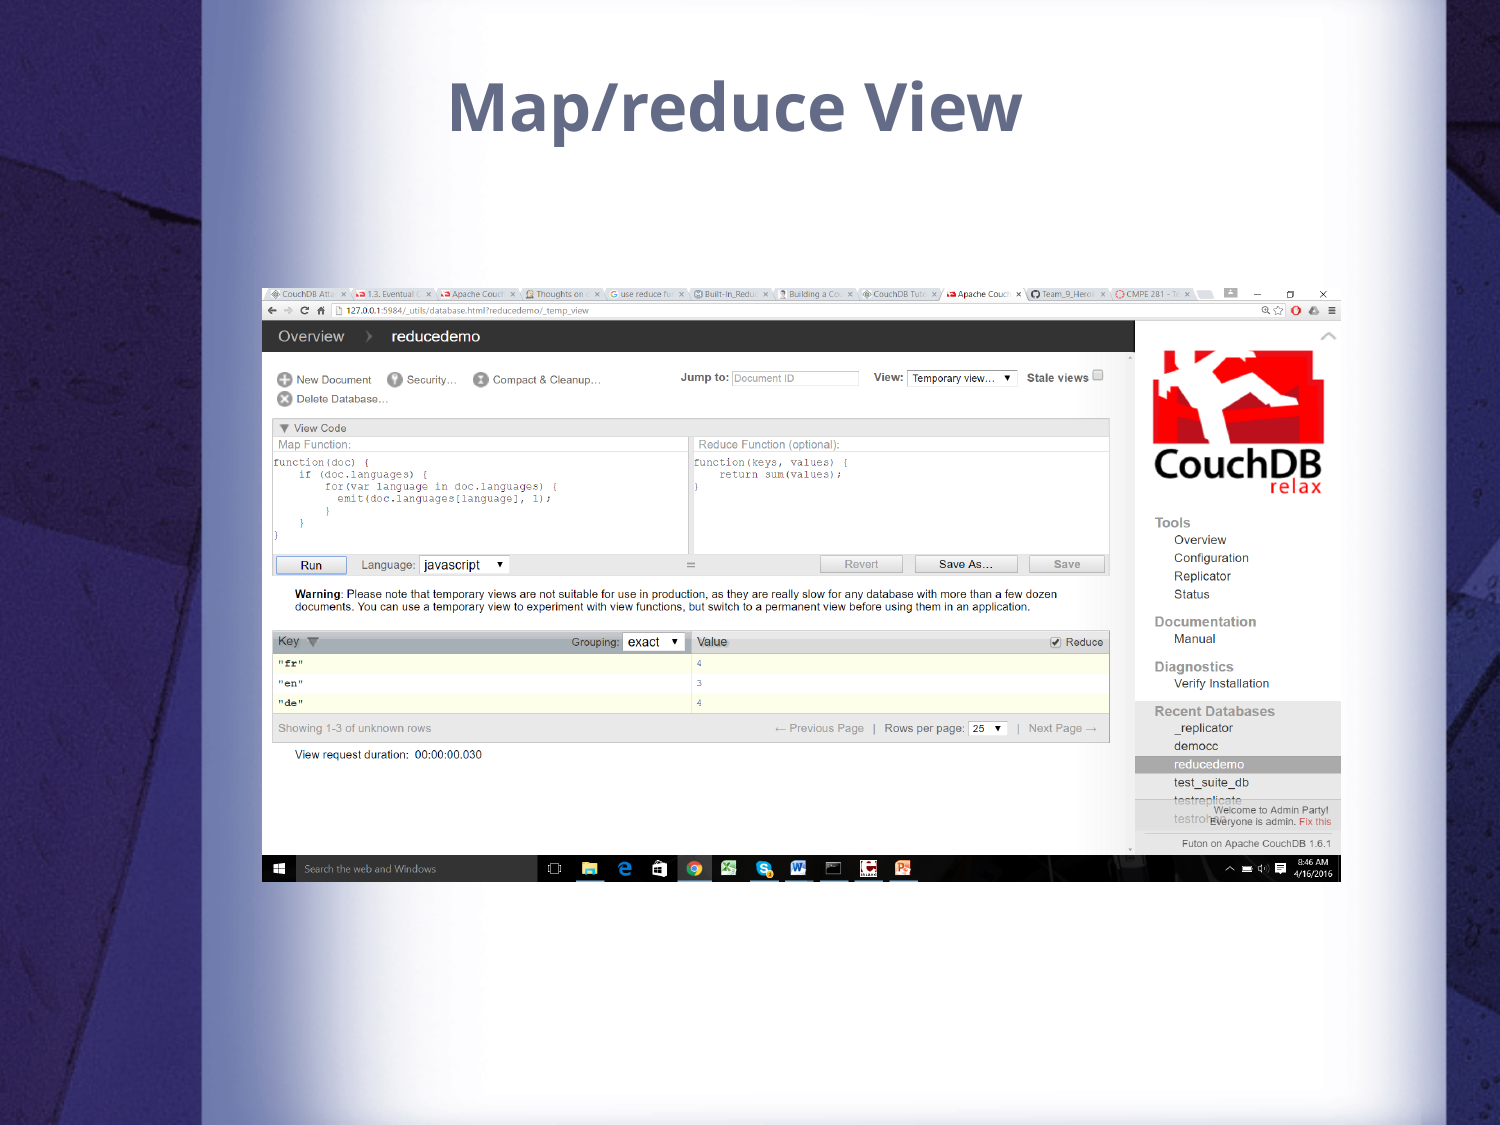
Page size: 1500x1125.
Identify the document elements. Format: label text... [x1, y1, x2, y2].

title Map/reduce View [431, 54, 1246, 153]
picture [0, 0, 1500, 1125]
